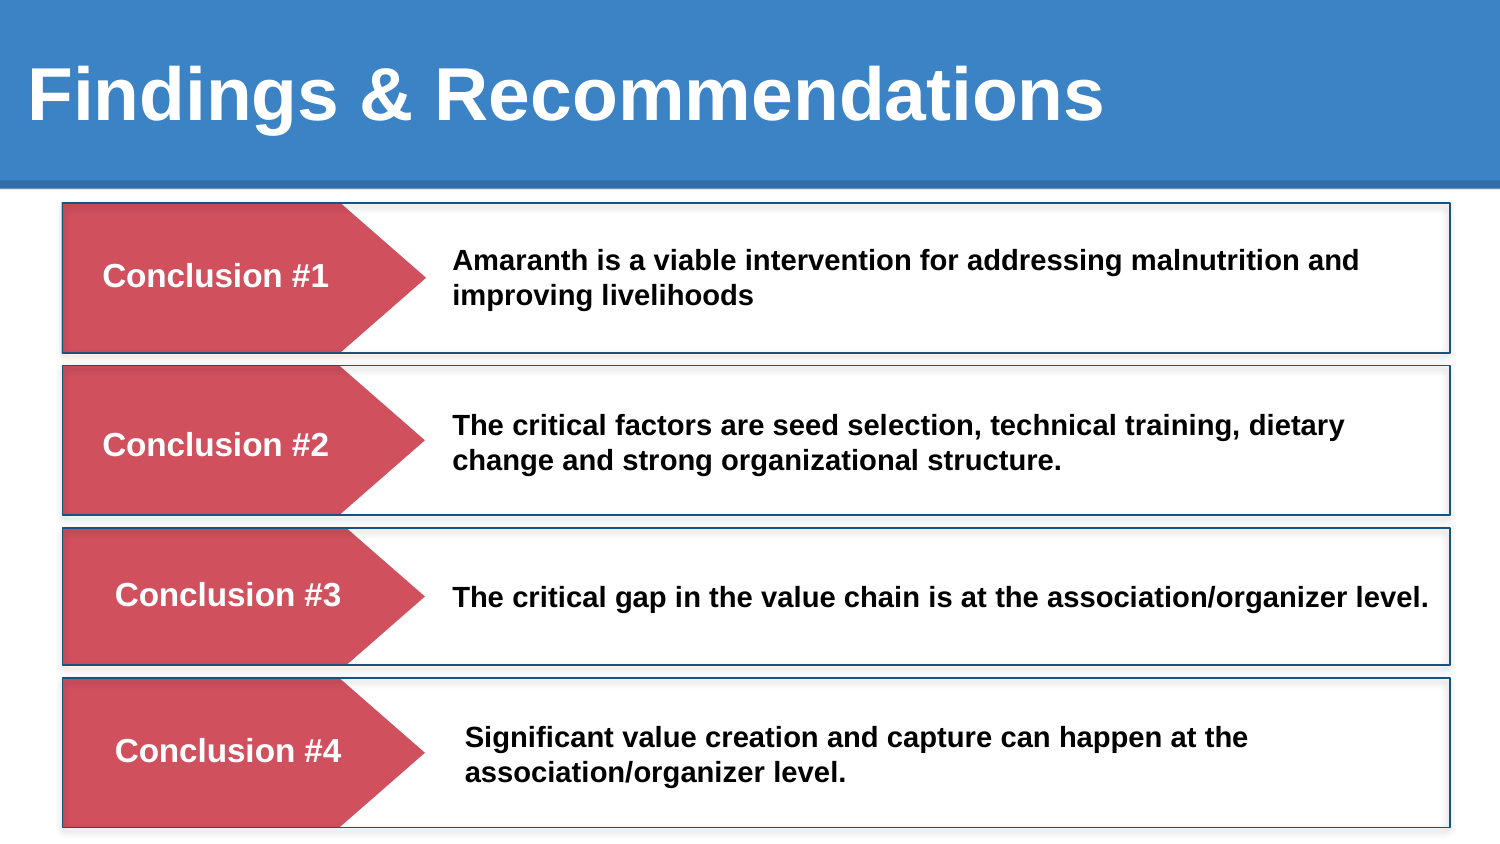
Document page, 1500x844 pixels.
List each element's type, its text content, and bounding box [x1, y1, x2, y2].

text_box The critical gap in the value chain is at the association/organizer level. [437, 571, 1450, 621]
text_box Conclusion #2 [87, 415, 350, 470]
text_box Conclusion #4 [99, 721, 363, 777]
text_box Significant value creation and capture can happen at the association/organizer level. [450, 710, 1463, 796]
text_box [62, 202, 1451, 354]
text_box Amaranth is a viable intervention for addressing malnutrition and improving livelihoods [437, 234, 1450, 319]
title Findings & Recommendations [12, 9, 1363, 151]
text_box Conclusion #3 [99, 565, 363, 620]
text_box [62, 365, 1451, 516]
text_box [62, 527, 1451, 666]
text_box Conclusion #1 [87, 247, 350, 302]
text_box [62, 677, 1451, 828]
text_box The critical factors are seed selection, technical training, dietary change and strong organizational structure. [437, 398, 1438, 484]
